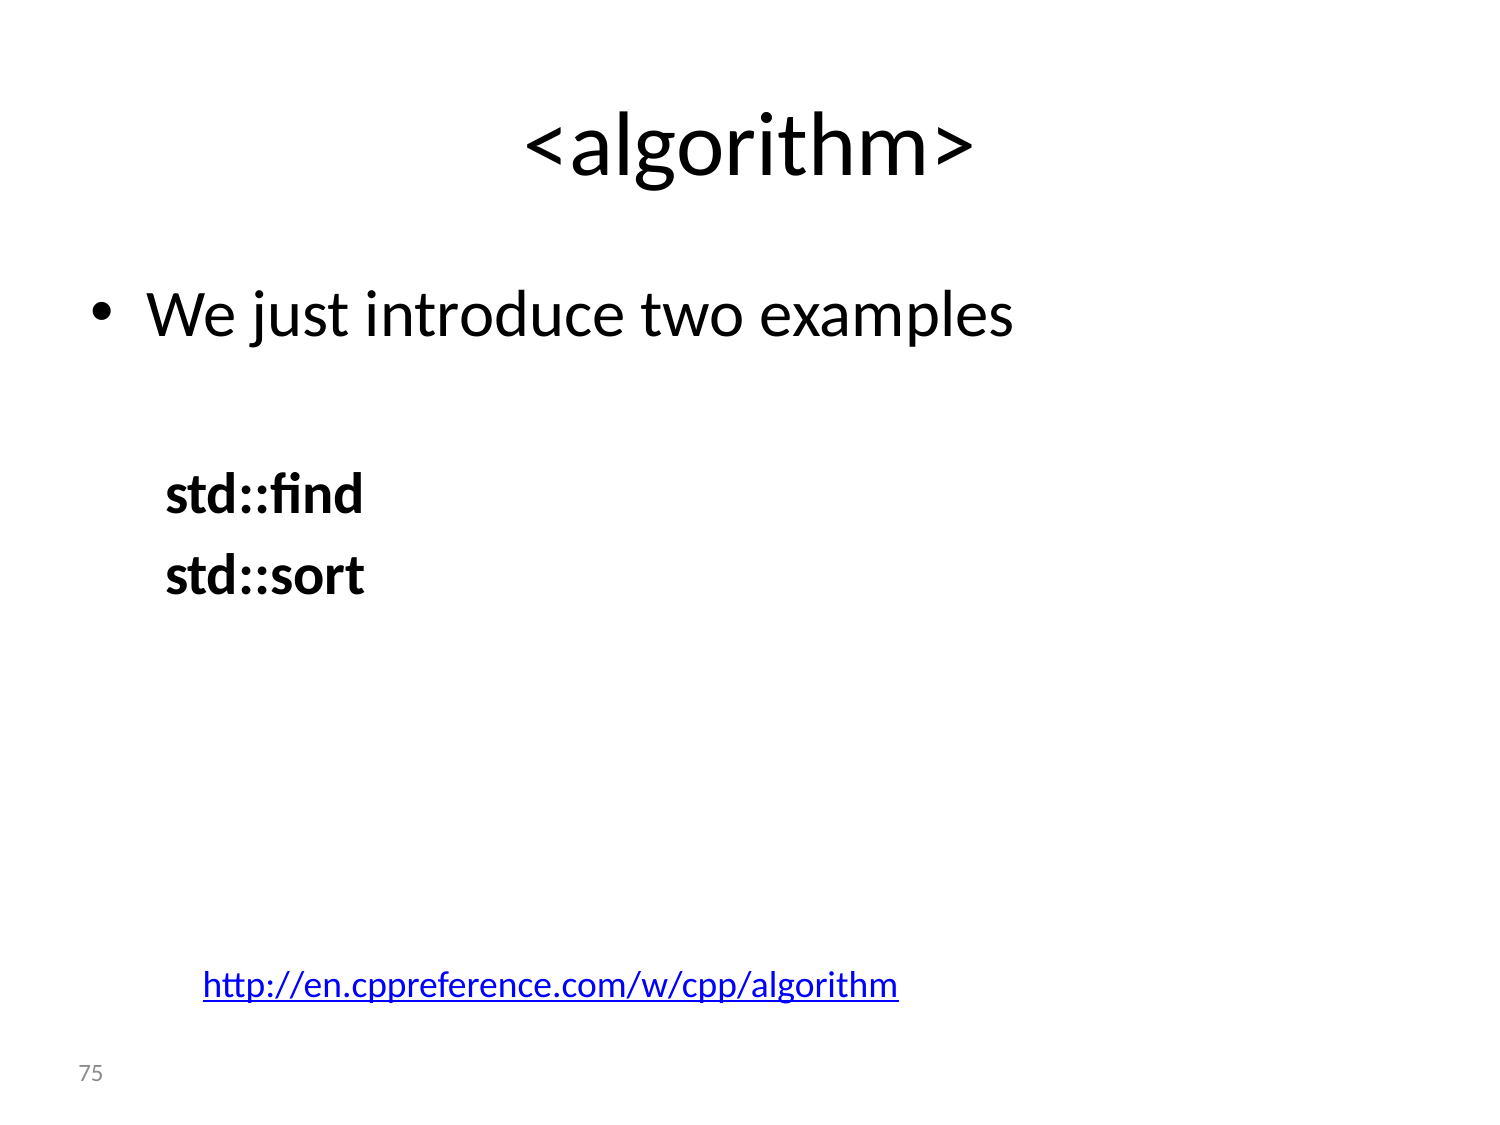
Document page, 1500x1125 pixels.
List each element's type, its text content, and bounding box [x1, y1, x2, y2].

text_box http://en.cppreference.com/w/cpp/algorithm [187, 952, 914, 1012]
title <algorithm> [75, 45, 1425, 233]
list We just introduce two examples std::find std::sort [75, 262, 1425, 1005]
slide_number 75 [0, 1041, 119, 1102]
